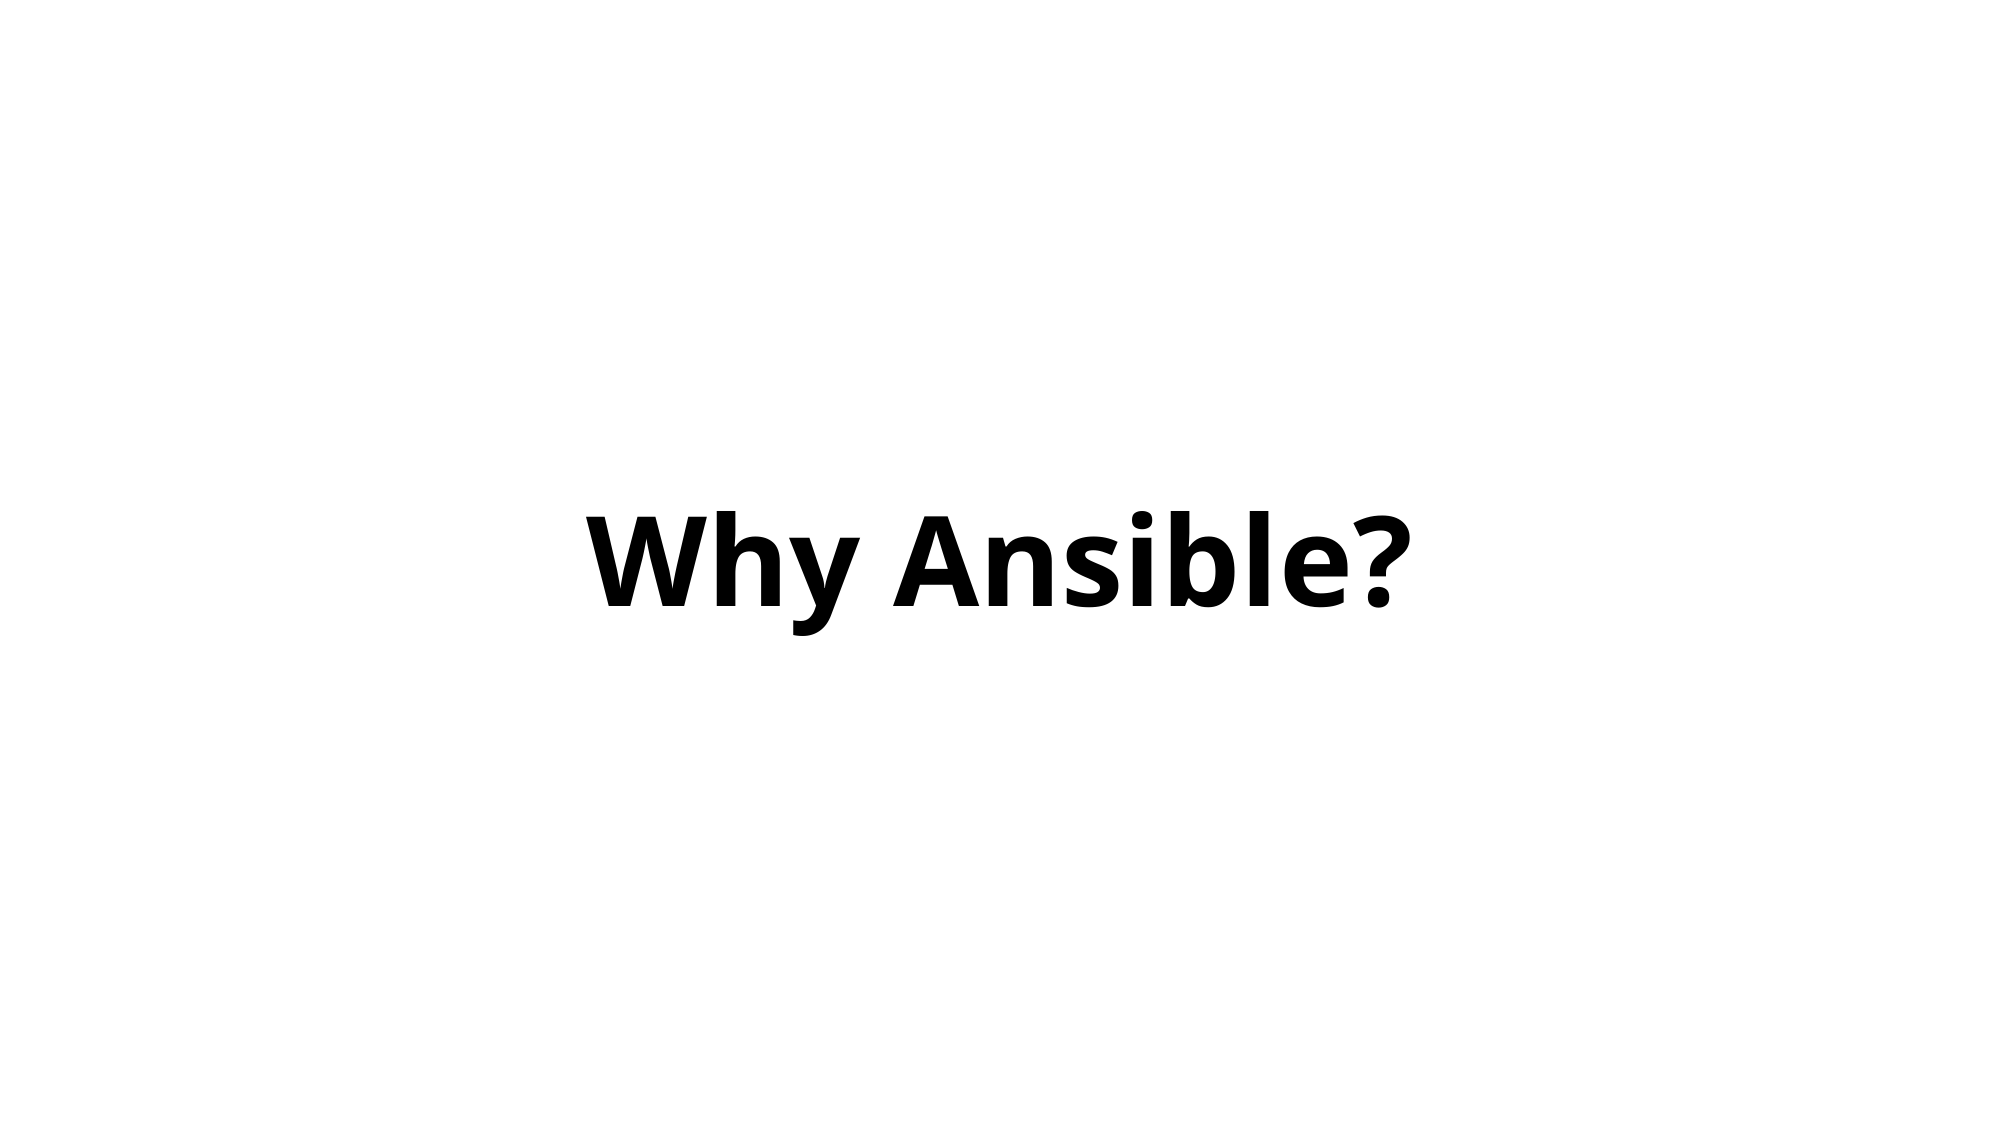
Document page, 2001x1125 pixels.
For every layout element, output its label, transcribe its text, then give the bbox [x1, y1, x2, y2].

title Why Ansible? [249, 483, 1750, 641]
